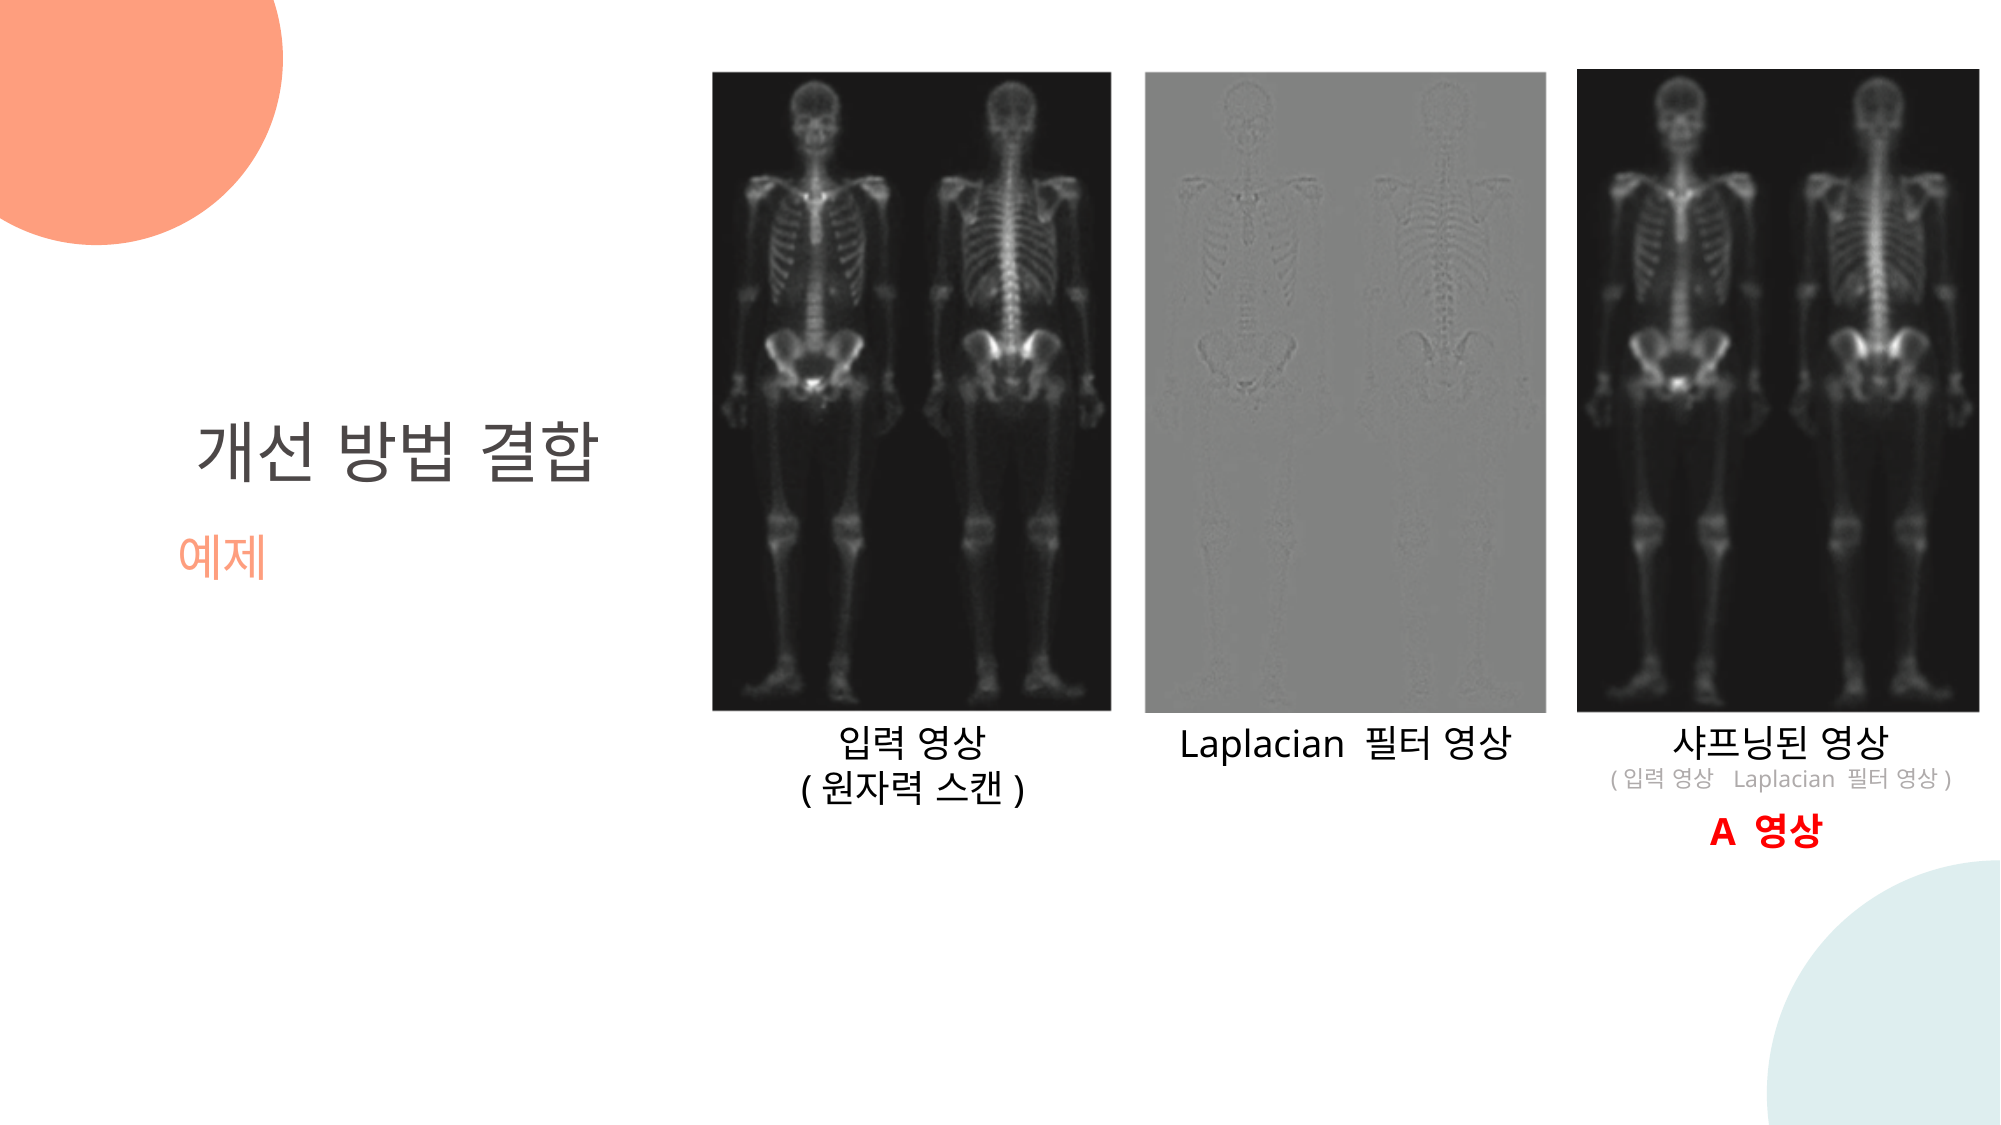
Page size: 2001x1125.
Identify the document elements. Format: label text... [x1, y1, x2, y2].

picture [1142, 69, 1550, 713]
text_box [0, 0, 284, 247]
text_box Laplacian 필터 영상 [1164, 713, 1528, 773]
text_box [157, 403, 640, 595]
picture [710, 69, 1115, 713]
text_box [1765, 859, 2000, 1125]
text_box A 영상 [1695, 800, 1839, 861]
picture [1577, 69, 1985, 716]
text_box 입력 영상 (원자력 스캔) [786, 713, 1040, 818]
